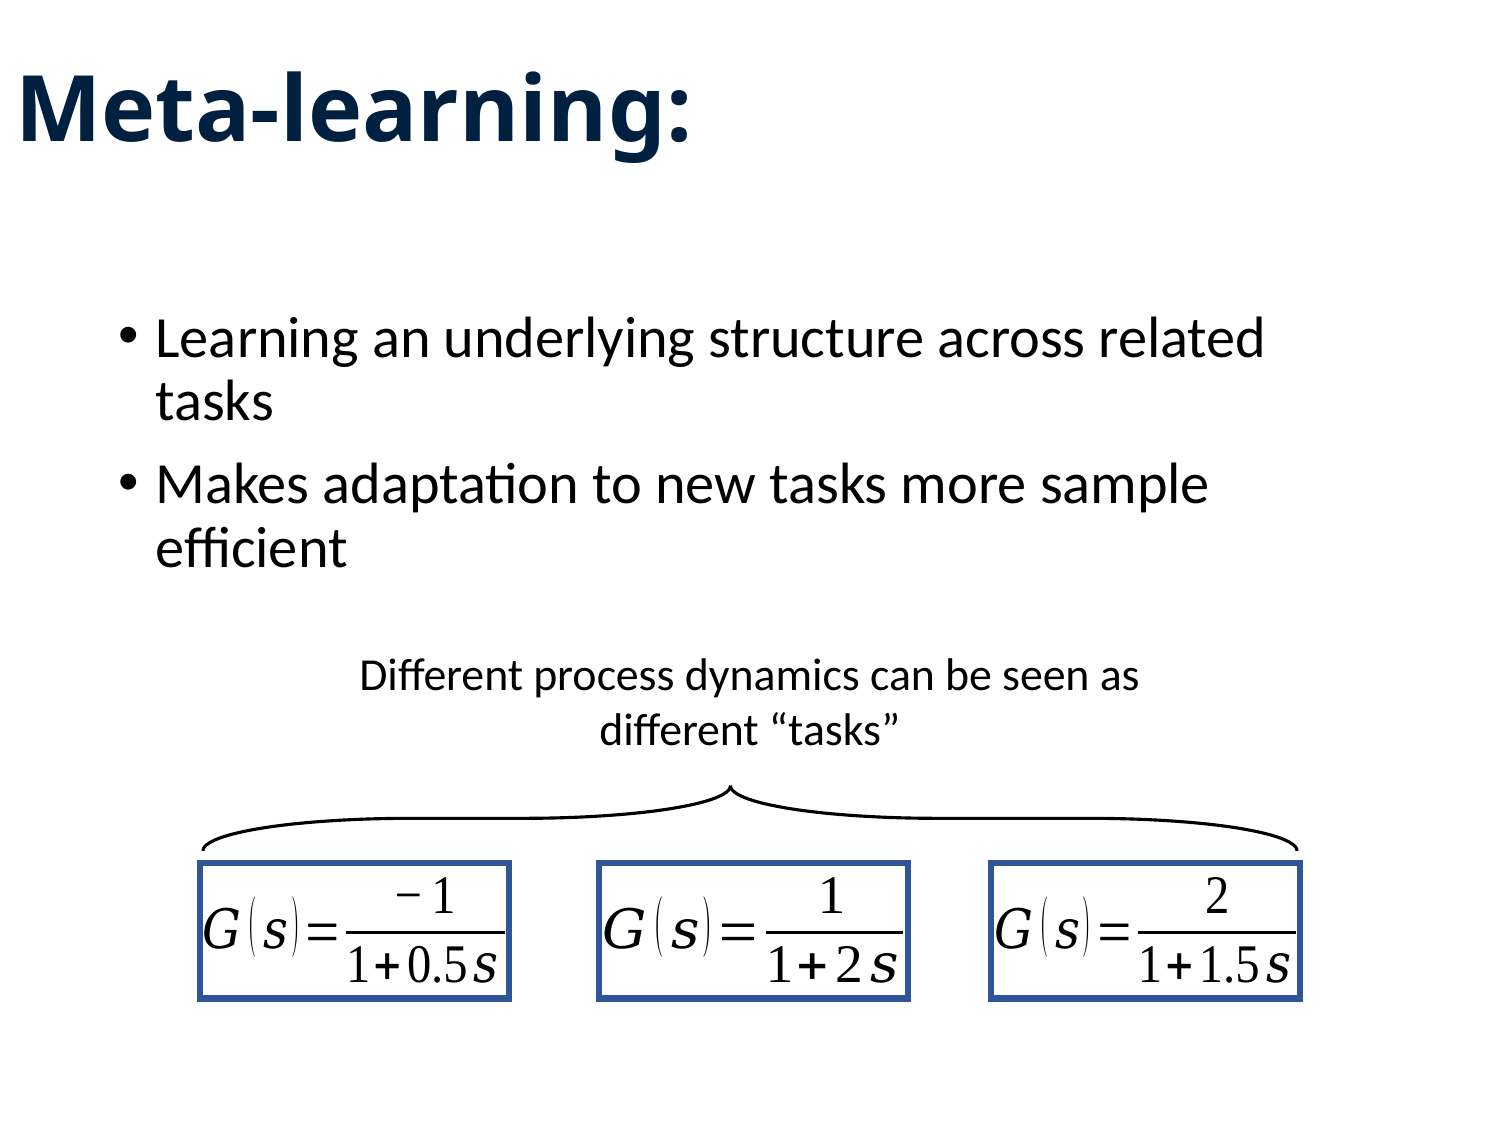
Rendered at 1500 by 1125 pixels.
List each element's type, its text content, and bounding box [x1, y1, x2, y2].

title Meta-learning: [0, 3, 1294, 221]
text_box Different process dynamics can be seen as different “tasks” [294, 637, 1206, 762]
list Learning an underlying structure across related tasks Makes adaptation to new tasks more sample efficient [103, 299, 1397, 1014]
text_box [202, 785, 1298, 852]
